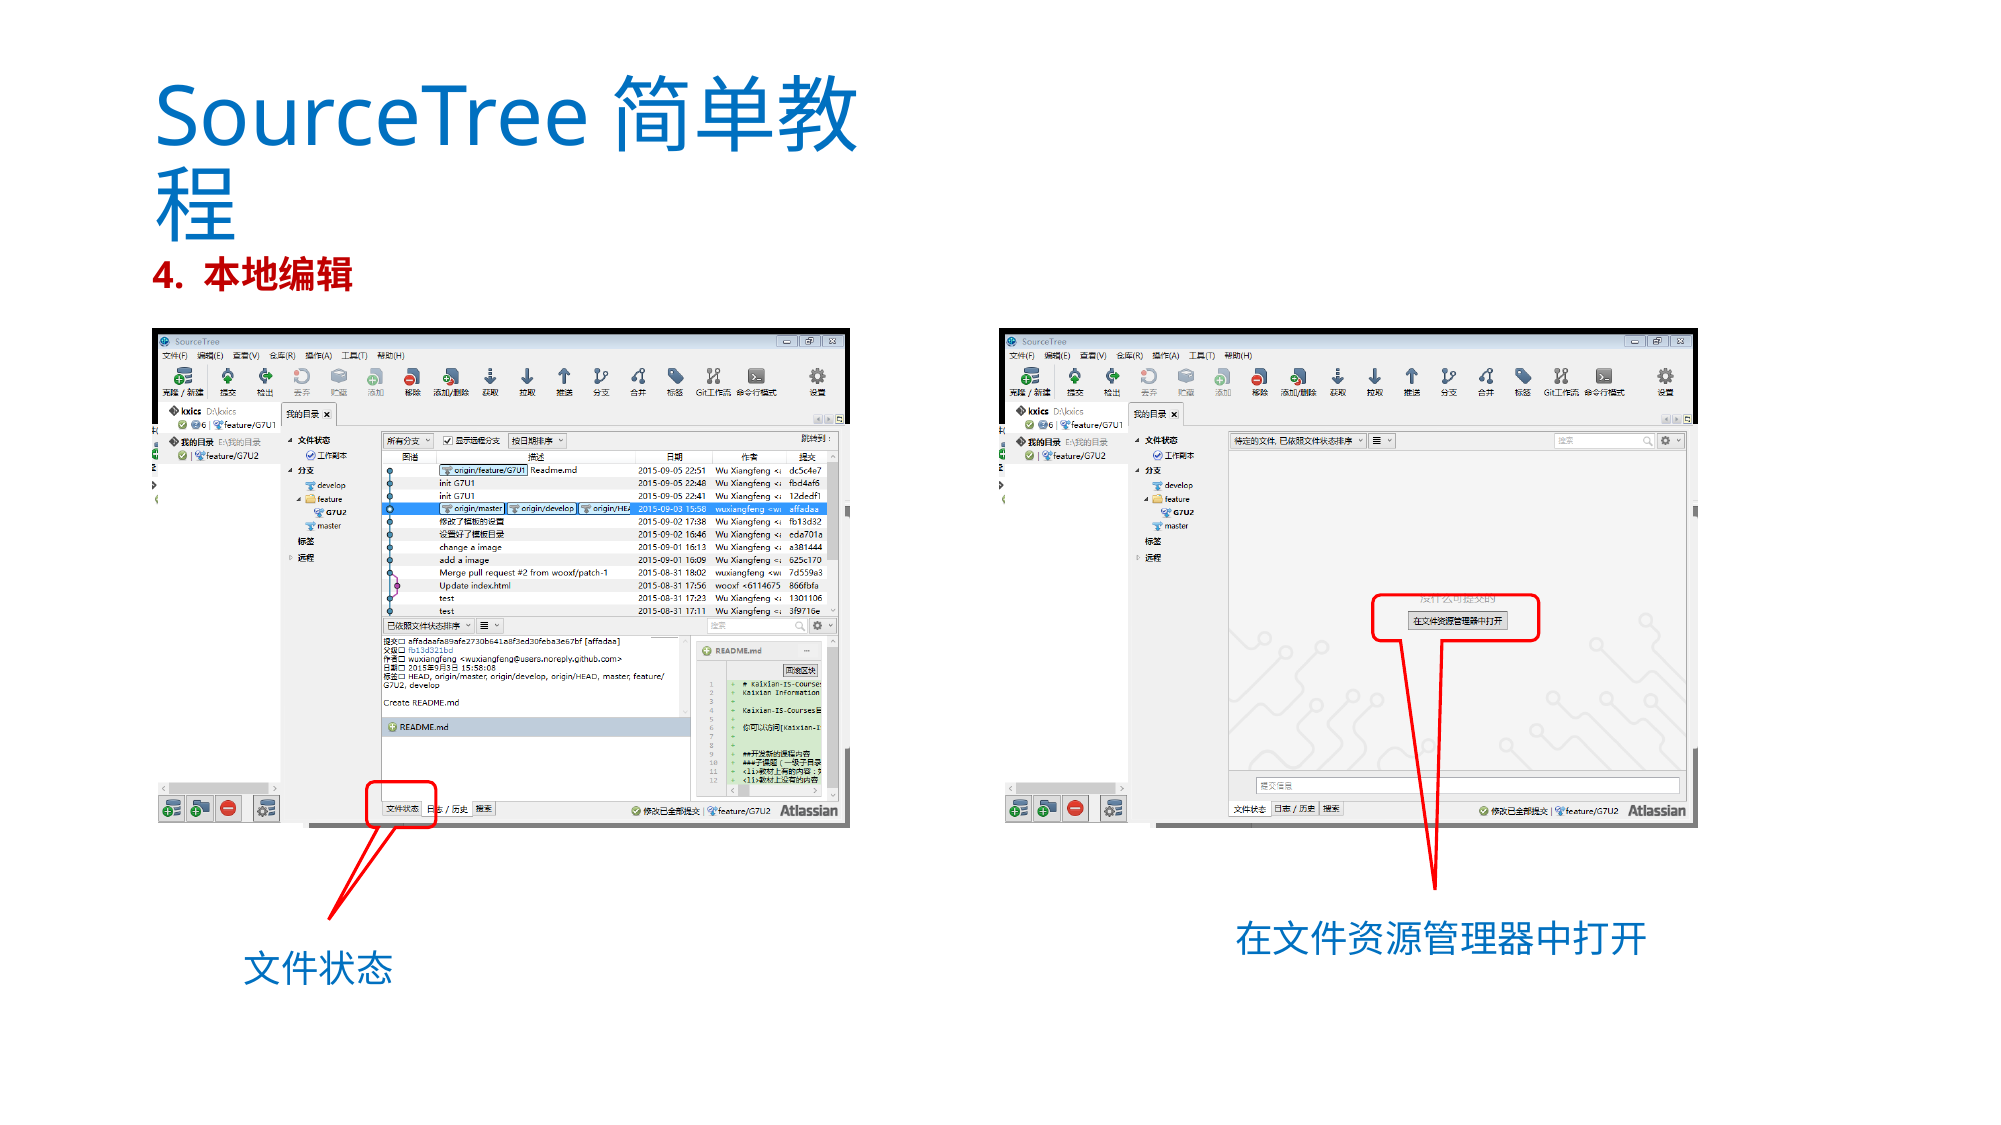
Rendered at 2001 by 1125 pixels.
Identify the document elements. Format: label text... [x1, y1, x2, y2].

text_box 4. 本地编辑 [137, 243, 369, 304]
text_box [1425, 828, 1438, 891]
text_box 在文件资源管理器中打开 [1220, 907, 1663, 967]
picture [152, 328, 850, 828]
text_box 文件状态 [228, 937, 409, 998]
picture [999, 328, 1698, 828]
title SourceTree简单教程 [139, 61, 948, 265]
text_box [327, 828, 431, 921]
